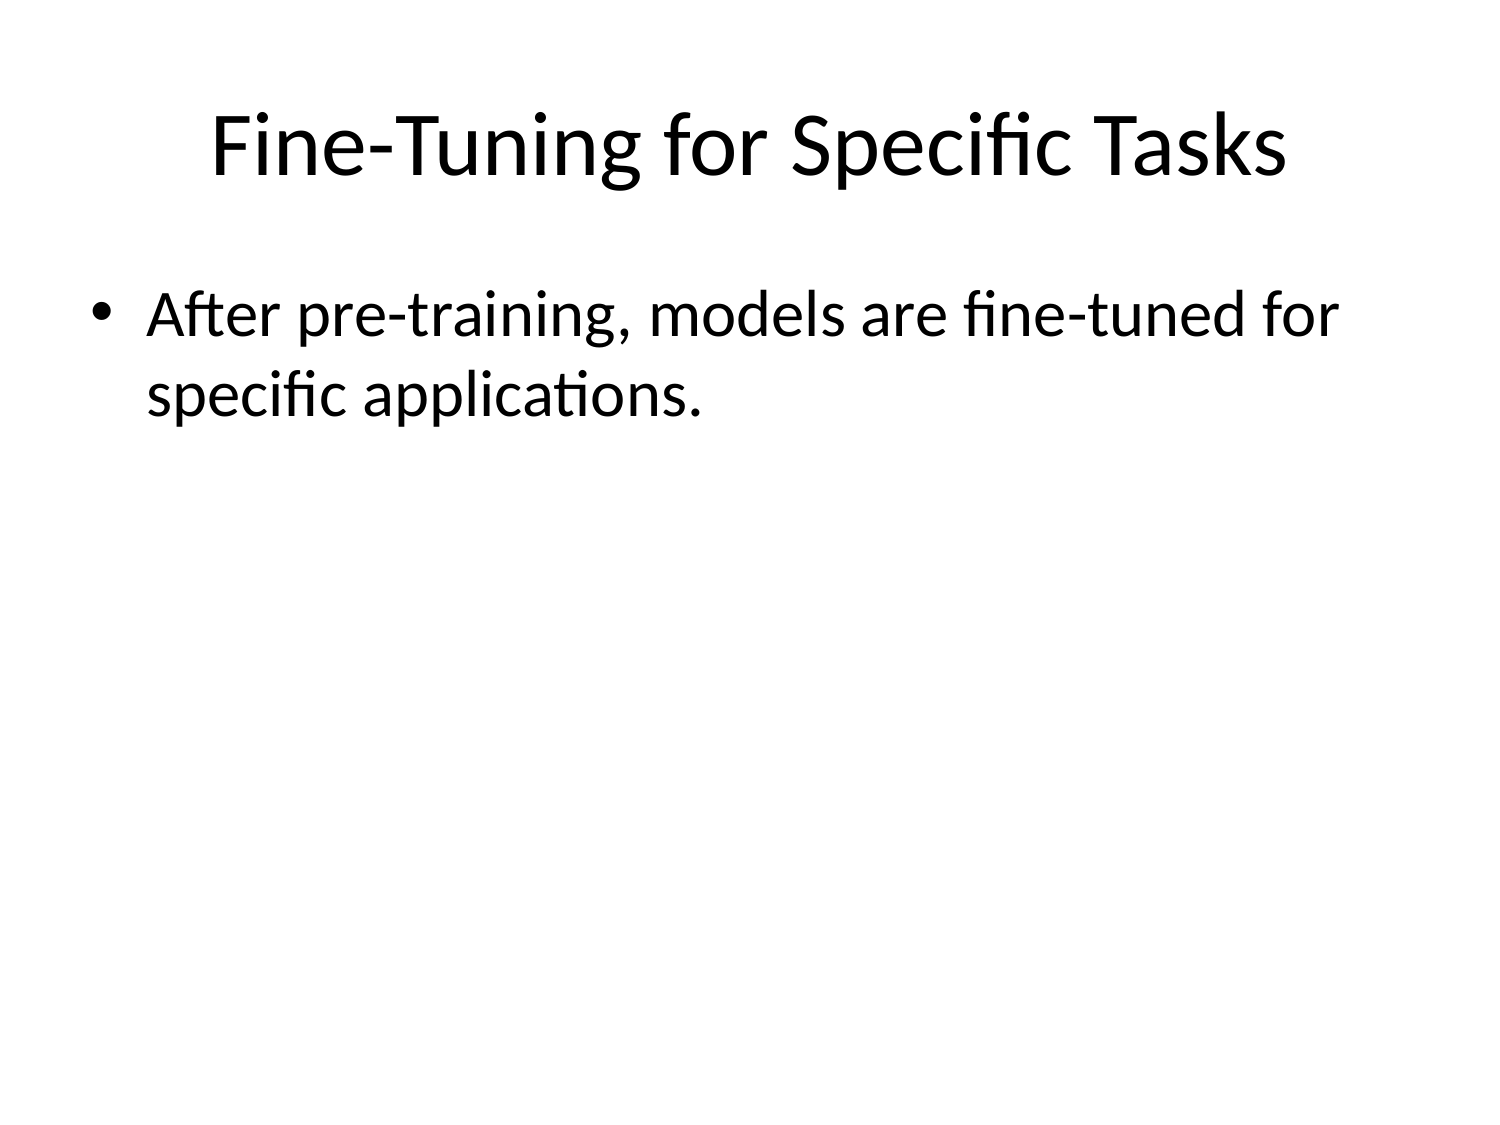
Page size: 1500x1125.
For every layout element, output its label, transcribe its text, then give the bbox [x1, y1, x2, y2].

title Fine-Tuning for Specific Tasks [75, 45, 1425, 233]
list After pre-training, models are fine-tuned for specific applications. [75, 262, 1425, 1005]
